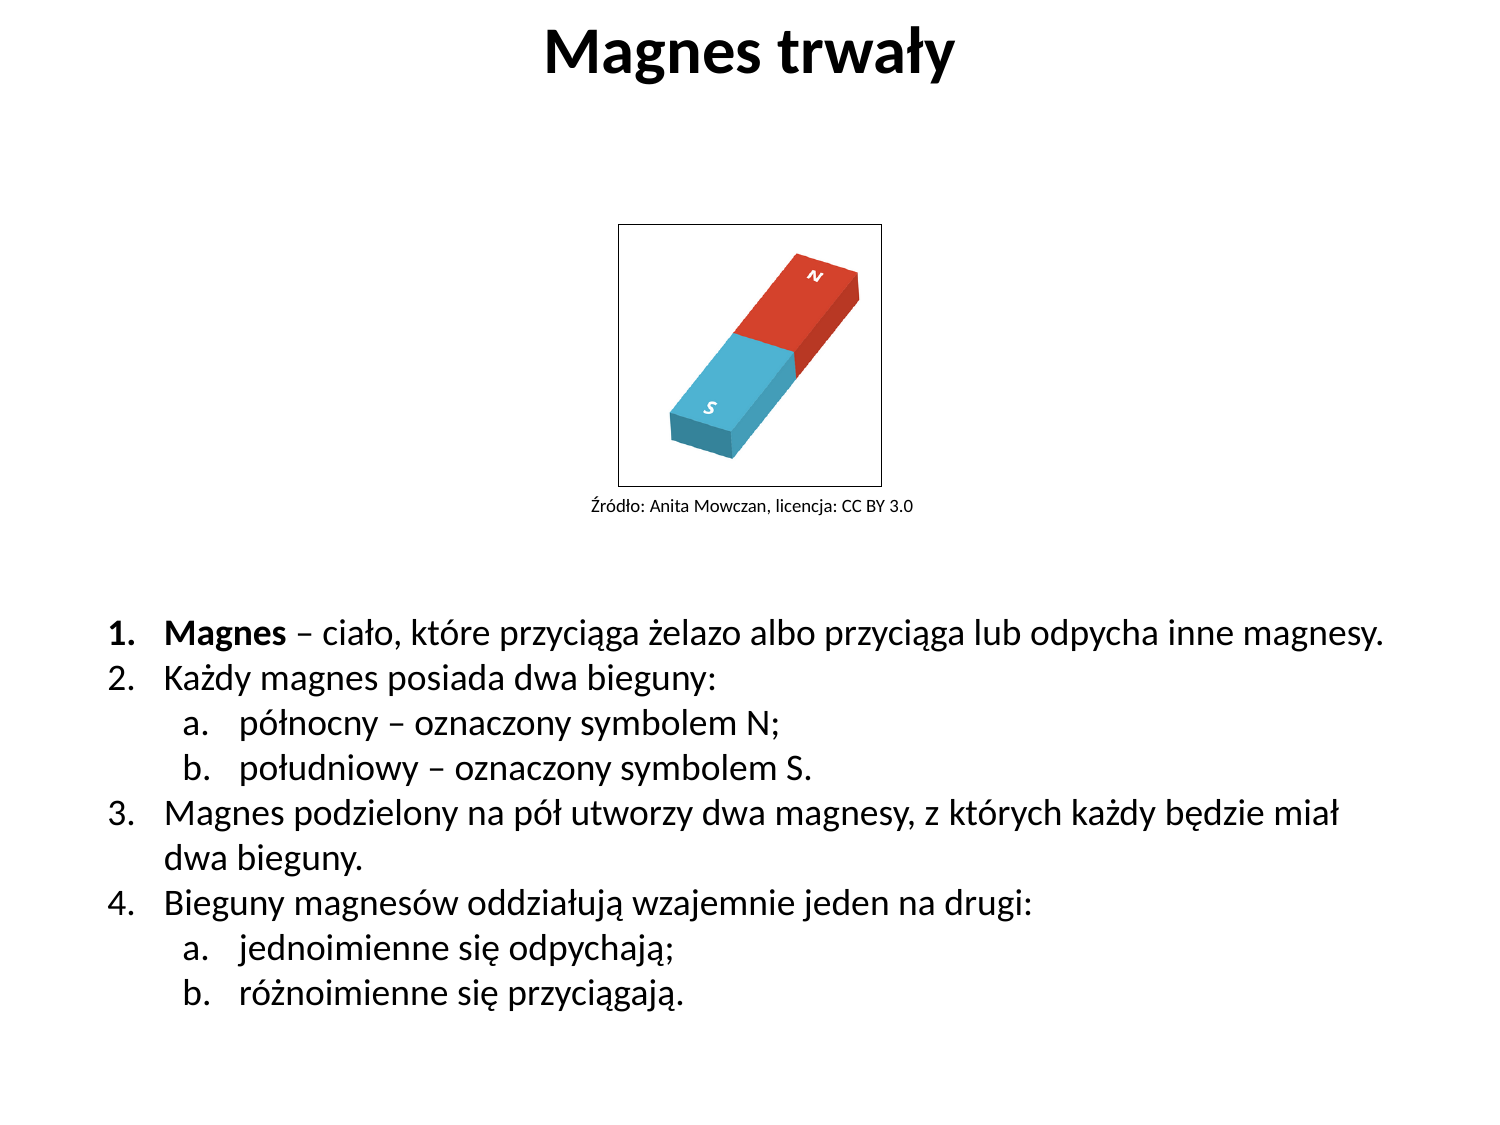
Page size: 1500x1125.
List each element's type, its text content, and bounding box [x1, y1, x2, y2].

text_box Magnes trwały [0, 0, 1500, 95]
text_box Źródło: Anita Mowczan, licencja: CC BY 3.0 [576, 486, 952, 525]
text_box Magnes – ciało, które przyciąga żelazo albo przyciąga lub odpycha inne magnesy. Każdy magnes posiada dwa bieguny: północny – oznaczony symbolem N; południowy – oznaczony symbolem S. Magnes podzielony na pół utworzy dwa magnesy, z których każdy będzie miał dwa bieguny. Bieguny magnesów oddziałują wzajemnie jeden na drugi: jednoimienne się odpychają; różnoimienne się przyciągają. [92, 600, 1408, 1020]
picture [618, 224, 882, 487]
